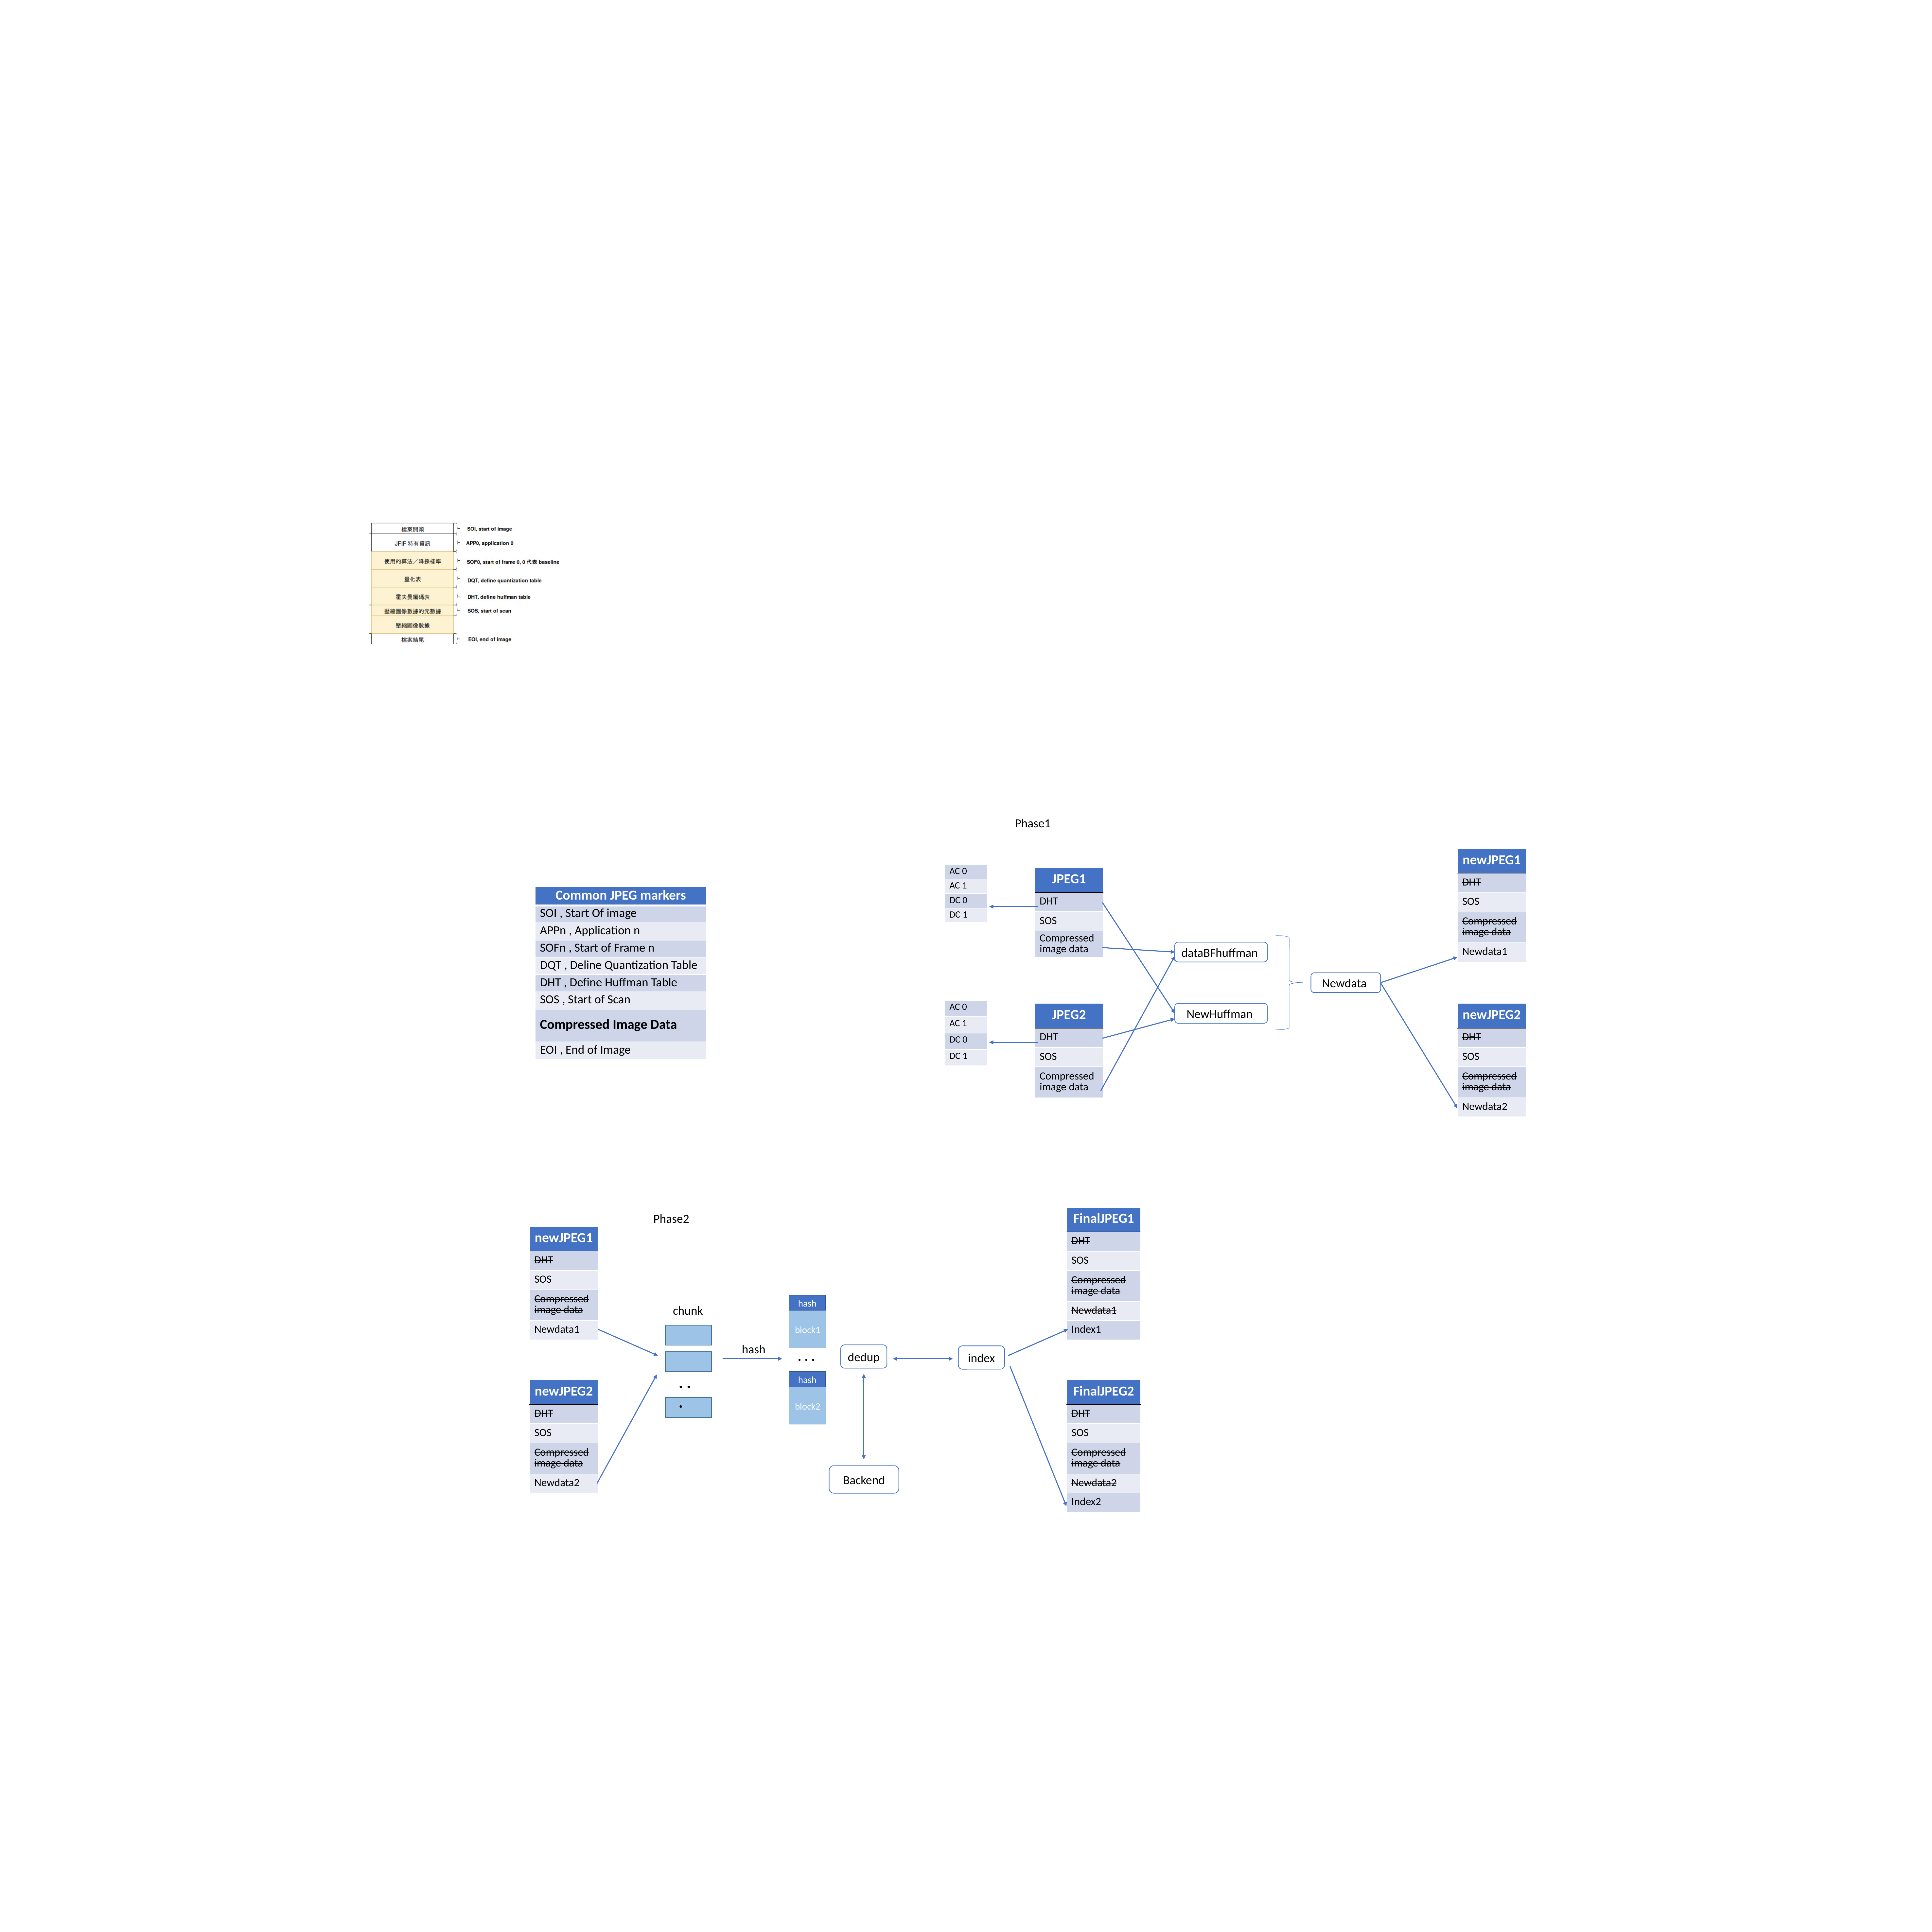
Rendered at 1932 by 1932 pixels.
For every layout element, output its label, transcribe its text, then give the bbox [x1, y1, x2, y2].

table_cell DHT [530, 1251, 598, 1270]
table_header JPEG1 [1035, 868, 1103, 892]
table_cell EOI , End of Image [536, 1042, 706, 1059]
table_header AC 0 [945, 1001, 987, 1016]
table_cell SOFn , Start of Frame n [536, 940, 706, 957]
table_cell Compressed image data [1458, 1067, 1526, 1098]
table_header FinalJPEG2 [1067, 1380, 1140, 1404]
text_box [1102, 902, 1175, 1013]
table_header Common JPEG markers [536, 887, 706, 905]
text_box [1010, 1366, 1066, 1506]
table_cell AC 1 [945, 879, 987, 893]
table_cell DC 0 [945, 1033, 987, 1049]
table_cell DHT [1458, 1028, 1526, 1047]
text_box Phase1 [1010, 813, 1165, 833]
text_box Backend [829, 1465, 899, 1494]
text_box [597, 1374, 657, 1484]
table_header newJPEG2 [1458, 1004, 1526, 1028]
text_box index [958, 1345, 1005, 1370]
table_cell SOS [1067, 1252, 1140, 1270]
text_box hash [737, 1339, 789, 1359]
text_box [1008, 1329, 1068, 1356]
table_cell DHT [1458, 873, 1526, 892]
text_box Phase2 [648, 1208, 803, 1228]
table_cell SOI , Start Of image [536, 906, 706, 922]
table_cell DHT [1067, 1405, 1140, 1423]
table_cell Newdata2 [1458, 1098, 1526, 1116]
table_cell SOS [530, 1424, 597, 1443]
table_cell Compressed image data [1067, 1443, 1140, 1474]
table_cell DC 1 [945, 1050, 987, 1065]
table_cell Compressed image data [1458, 912, 1526, 942]
table_cell SOS [1035, 912, 1102, 931]
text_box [1102, 1019, 1175, 1038]
table_cell Index2 [1067, 1493, 1140, 1512]
table_cell Newdata1 [530, 1321, 598, 1340]
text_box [1380, 957, 1458, 983]
table_header JPEG2 [1035, 1004, 1100, 1028]
table_cell Compressed image data [1035, 931, 1102, 957]
table_cell SOS [1458, 893, 1526, 912]
table_cell Compressed image data [530, 1290, 598, 1320]
table_cell Compressed Image Data [536, 1010, 706, 1042]
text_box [1380, 983, 1458, 1109]
text_box NewHuffman [1175, 1003, 1268, 1024]
table_cell DHT [530, 1405, 597, 1423]
table_cell DHT [1035, 893, 1103, 911]
text_box dedup [840, 1344, 887, 1369]
text_box Newdata [1310, 972, 1380, 993]
table_header newJPEG1 [1458, 849, 1526, 873]
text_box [1100, 956, 1175, 1091]
table_cell Compressed image data [1035, 1067, 1103, 1098]
table_cell Newdata2 [530, 1474, 598, 1493]
picture [369, 522, 559, 644]
table_cell DHT [1067, 1232, 1140, 1251]
text_box [1275, 935, 1303, 1030]
table_cell DQT , Deline Quantization Table [536, 957, 706, 974]
table_cell DHT , Define Huffman Table [536, 975, 706, 992]
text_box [665, 1300, 712, 1417]
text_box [598, 1329, 658, 1356]
table_header AC 0 [945, 865, 987, 879]
table_cell SOS [1035, 1048, 1100, 1066]
table_cell SOS [1458, 1048, 1526, 1066]
table_cell SOS , Start of Scan [536, 992, 706, 1009]
table_header newJPEG2 [530, 1380, 597, 1404]
table_cell Compressed image data [1067, 1271, 1140, 1301]
table_cell Newdata1 [1458, 943, 1526, 962]
table_header FinalJPEG1 [1067, 1208, 1140, 1232]
text_box dataBFhuffman [1175, 942, 1268, 962]
table_cell DC 0 [945, 894, 987, 908]
table_cell Newdata1 [1067, 1302, 1140, 1320]
table_cell APPn , Application n [536, 923, 706, 940]
table_cell Compressed image data [530, 1443, 597, 1474]
table_cell AC 1 [945, 1017, 987, 1033]
table_header newJPEG1 [530, 1227, 598, 1251]
table_cell DC 1 [945, 908, 987, 922]
table_cell DHT [1035, 1028, 1100, 1047]
table_cell SOS [530, 1271, 598, 1290]
table_cell SOS [1067, 1424, 1140, 1443]
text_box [789, 1295, 826, 1425]
table_cell Newdata2 [1067, 1474, 1140, 1493]
table_cell Index1 [1067, 1321, 1140, 1340]
